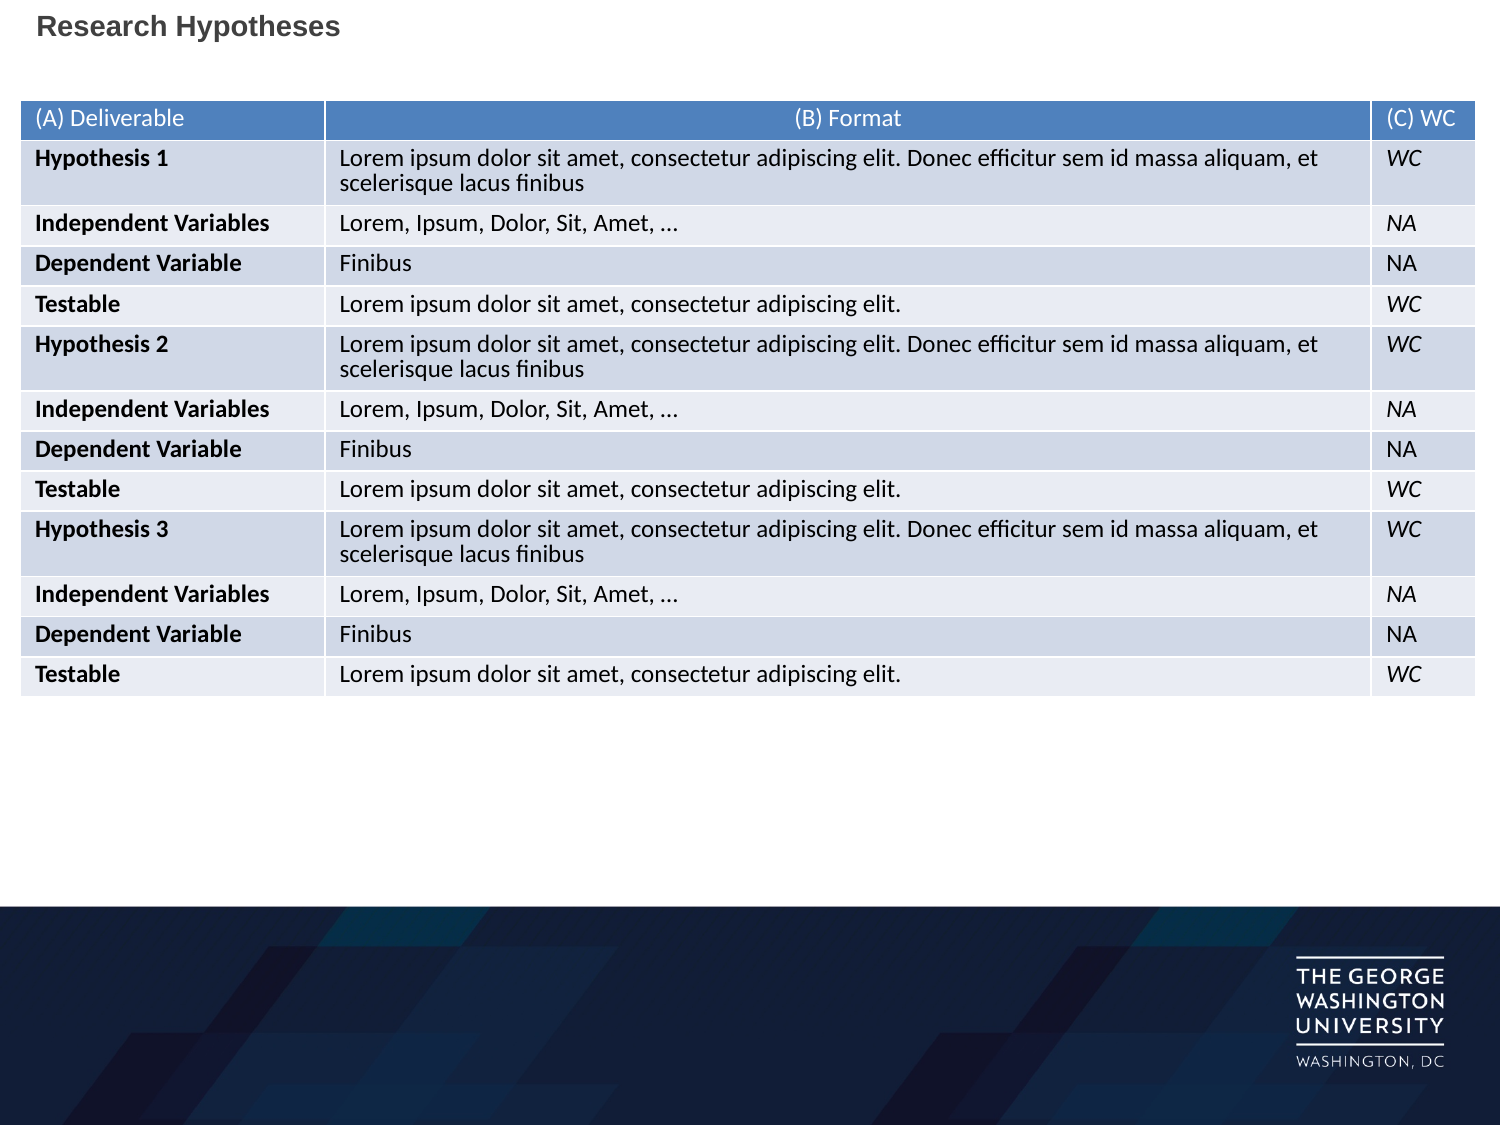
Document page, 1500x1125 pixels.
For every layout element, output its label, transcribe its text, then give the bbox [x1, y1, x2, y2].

table_cell Independent Variables [21, 206, 324, 245]
table_cell WC [1372, 327, 1475, 390]
table_cell Hypothesis 1 [21, 141, 324, 205]
table_cell Lorem ipsum dolor sit amet, consectetur adipiscing elit. Donec efficitur sem id massa aliquam, et scelerisque lacus finibus [326, 327, 1370, 390]
table_cell WC [1372, 658, 1475, 696]
table_cell Lorem ipsum dolor sit amet, consectetur adipiscing elit. [326, 472, 1370, 510]
table_cell NA [1372, 617, 1475, 656]
table_cell Testable [21, 658, 324, 696]
table_cell Lorem ipsum dolor sit amet, consectetur adipiscing elit. Donec efficitur sem id massa aliquam, et scelerisque lacus finibus [326, 141, 1370, 205]
picture [0, 0, 1500, 1125]
table_cell Lorem, Ipsum, Dolor, Sit, Amet, … [326, 206, 1370, 245]
table_cell WC [1372, 287, 1475, 325]
table_cell Lorem ipsum dolor sit amet, consectetur adipiscing elit. [326, 287, 1370, 325]
text_box Research Hypotheses [21, 0, 1294, 102]
table_cell Hypothesis 3 [21, 512, 324, 576]
table_cell Lorem, Ipsum, Dolor, Sit, Amet, … [326, 392, 1370, 430]
table_cell WC [1372, 472, 1475, 510]
table_header (A) Deliverable [21, 102, 324, 140]
table_cell Lorem, Ipsum, Dolor, Sit, Amet, … [326, 577, 1370, 616]
table_cell Hypothesis 2 [21, 327, 324, 390]
table_cell NA [1372, 206, 1475, 245]
table_header (B) Format [326, 101, 1370, 140]
table_cell Independent Variables [21, 392, 324, 430]
table_cell NA [1372, 392, 1475, 430]
table_cell Dependent Variable [21, 432, 324, 470]
table_cell NA [1372, 577, 1475, 616]
table_cell Testable [21, 287, 324, 325]
table_cell Lorem ipsum dolor sit amet, consectetur adipiscing elit. Donec efficitur sem id massa aliquam, et scelerisque lacus finibus [326, 512, 1370, 576]
table_header (C) WC [1372, 101, 1475, 140]
table_cell WC [1372, 512, 1475, 576]
table_cell Independent Variables [21, 577, 324, 616]
table_cell NA [1372, 247, 1475, 285]
table_cell Testable [21, 472, 324, 510]
table_cell Finibus [326, 247, 1370, 285]
table_cell Lorem ipsum dolor sit amet, consectetur adipiscing elit. [326, 658, 1370, 696]
table_cell Finibus [326, 432, 1370, 470]
table_cell Dependent Variable [21, 617, 324, 656]
table_cell Finibus [326, 617, 1370, 656]
table_cell Dependent Variable [21, 247, 324, 285]
table_cell NA [1372, 432, 1475, 470]
table_cell WC [1372, 141, 1475, 205]
